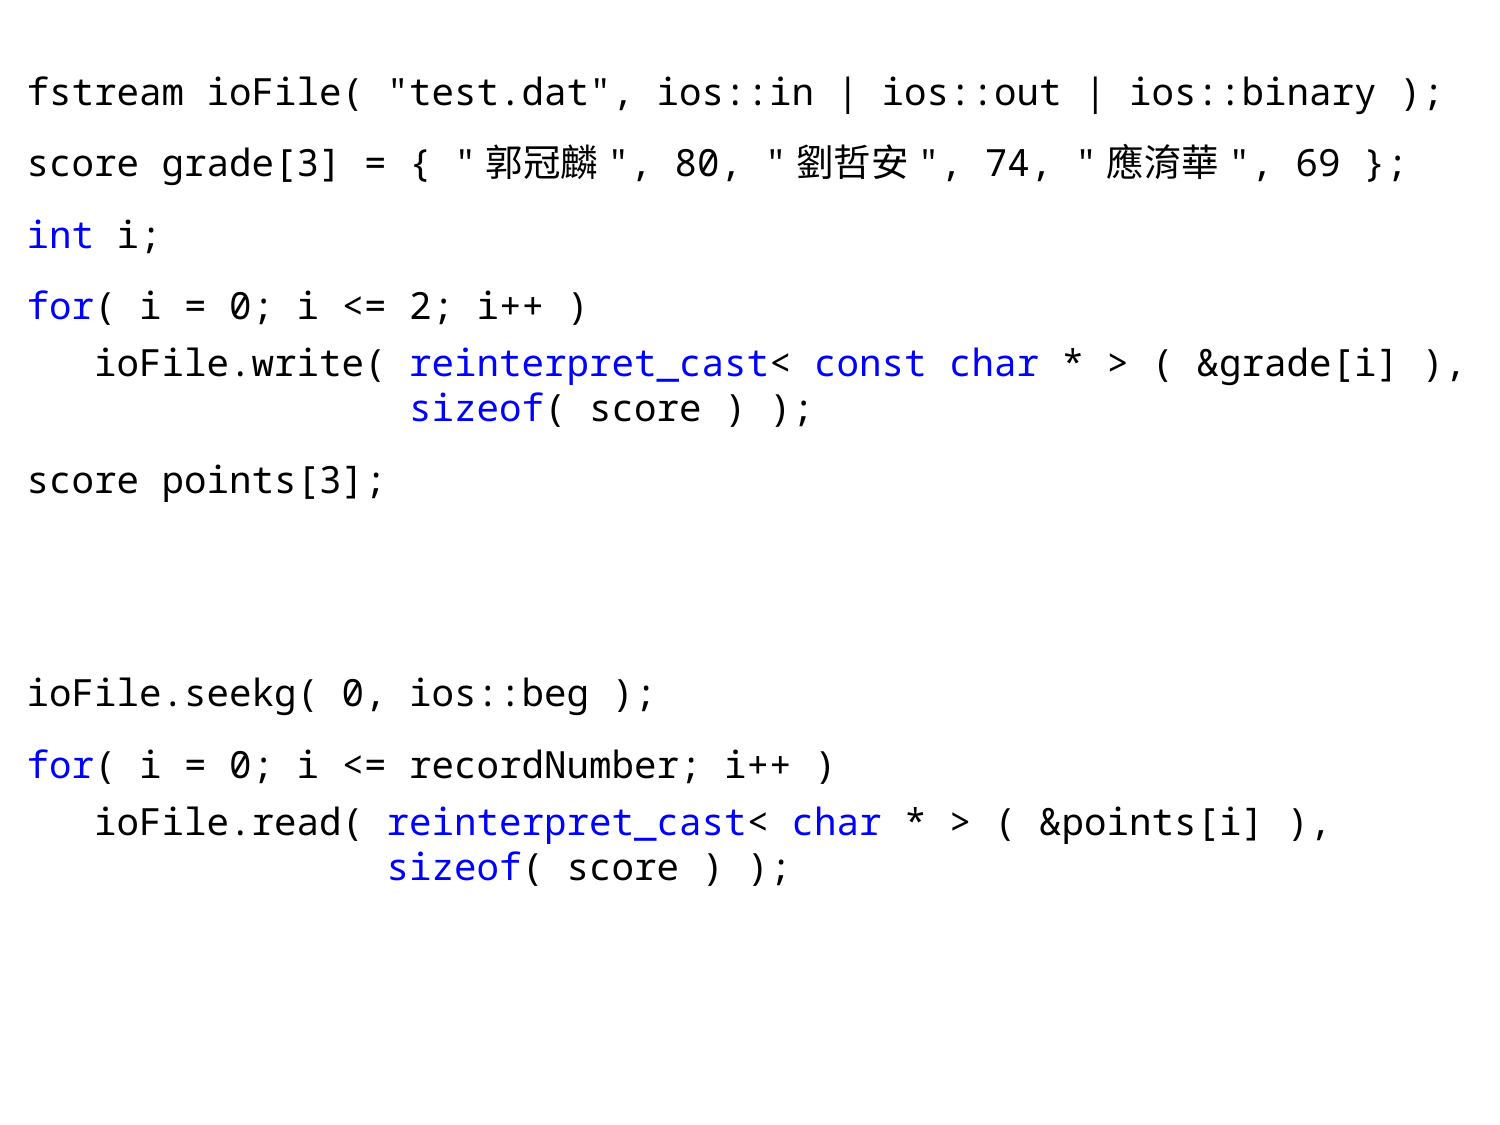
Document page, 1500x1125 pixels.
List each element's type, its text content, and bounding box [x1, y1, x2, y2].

list fstream ioFile( "test.dat", ios::in | ios::out | ios::binary ); score grade[3] = { "郭冠麟", 80, "劉哲安", 74, "應淯華", 69 }; int i; for( i = 0; i <= 2; i++ ) ioFile.write( reinterpret_cast< const char * > ( &grade[i] ), sizeof( score ) ); score points[3]; ioFile.seekg( 0, ios::end ); int recordNumber = ioFile.tellg() / sizeof( score ); ioFile.seekg( 0, ios::beg ); for( i = 0; i <= recordNumber; i++ ) ioFile.read( reinterpret_cast< char * > ( &points[i] ), sizeof( score ) ); [11, 60, 1489, 1065]
